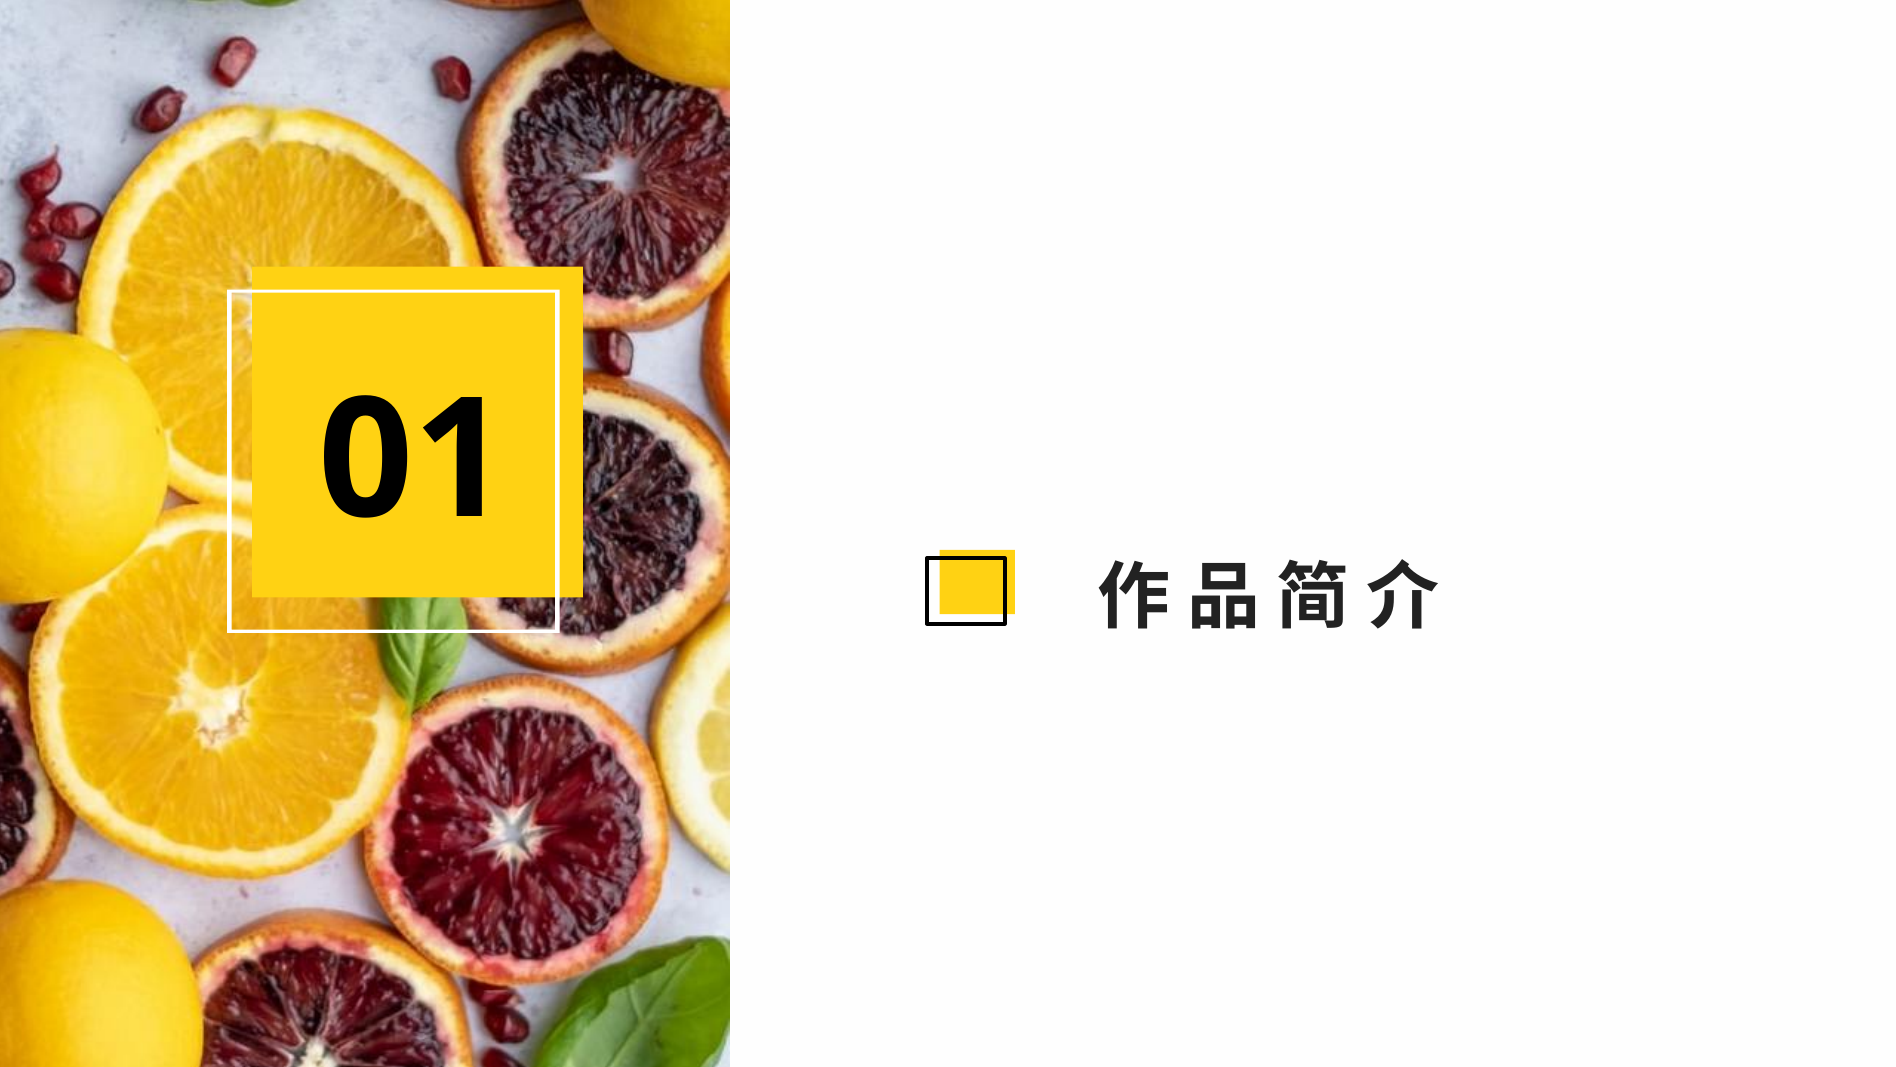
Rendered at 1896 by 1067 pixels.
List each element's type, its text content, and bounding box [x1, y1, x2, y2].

picture [0, 0, 730, 1067]
text_box 作 品 简 介 [1097, 535, 1734, 645]
text_box [939, 549, 1015, 615]
text_box [927, 558, 1005, 624]
